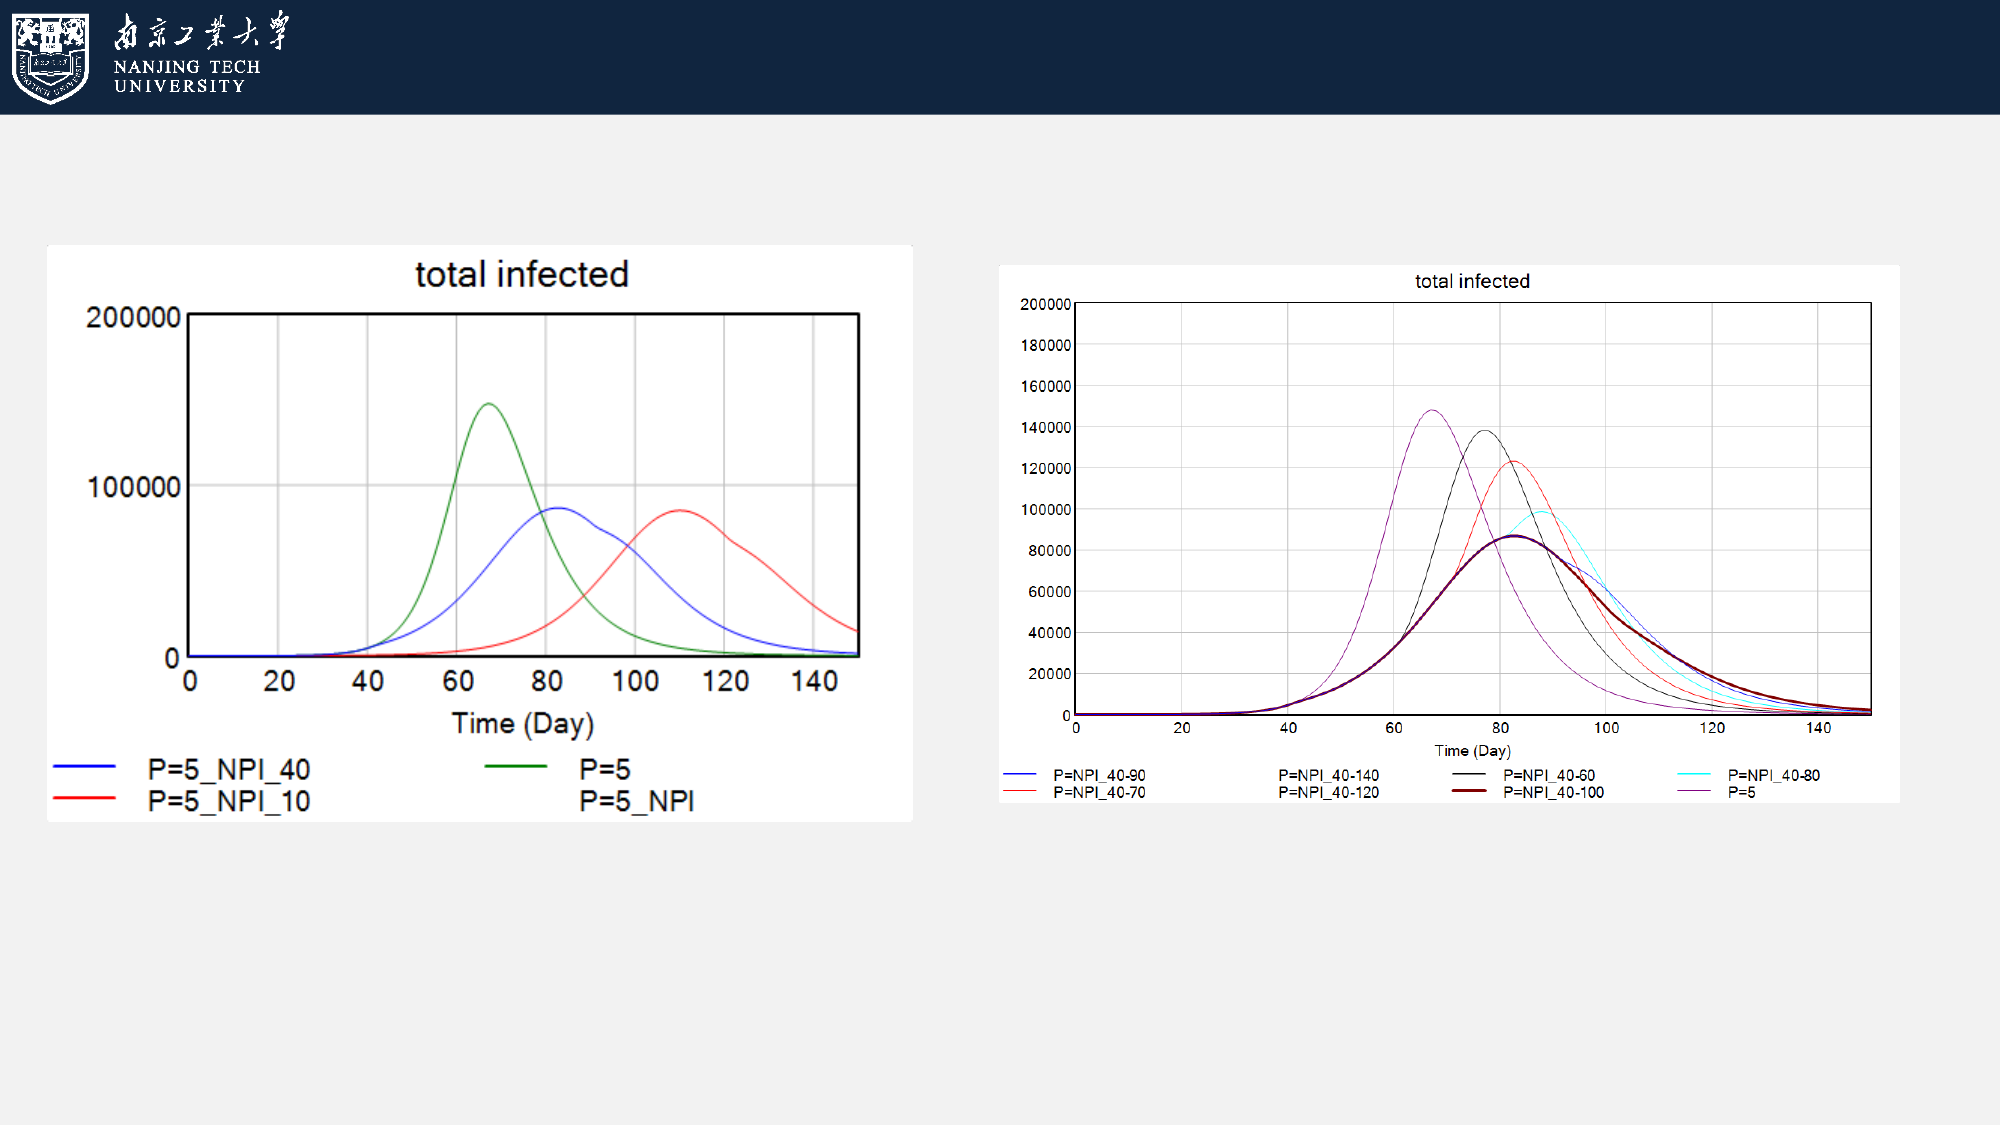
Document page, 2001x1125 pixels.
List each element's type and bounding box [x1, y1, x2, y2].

picture [999, 265, 1900, 803]
picture [47, 245, 913, 822]
picture [12, 10, 289, 105]
